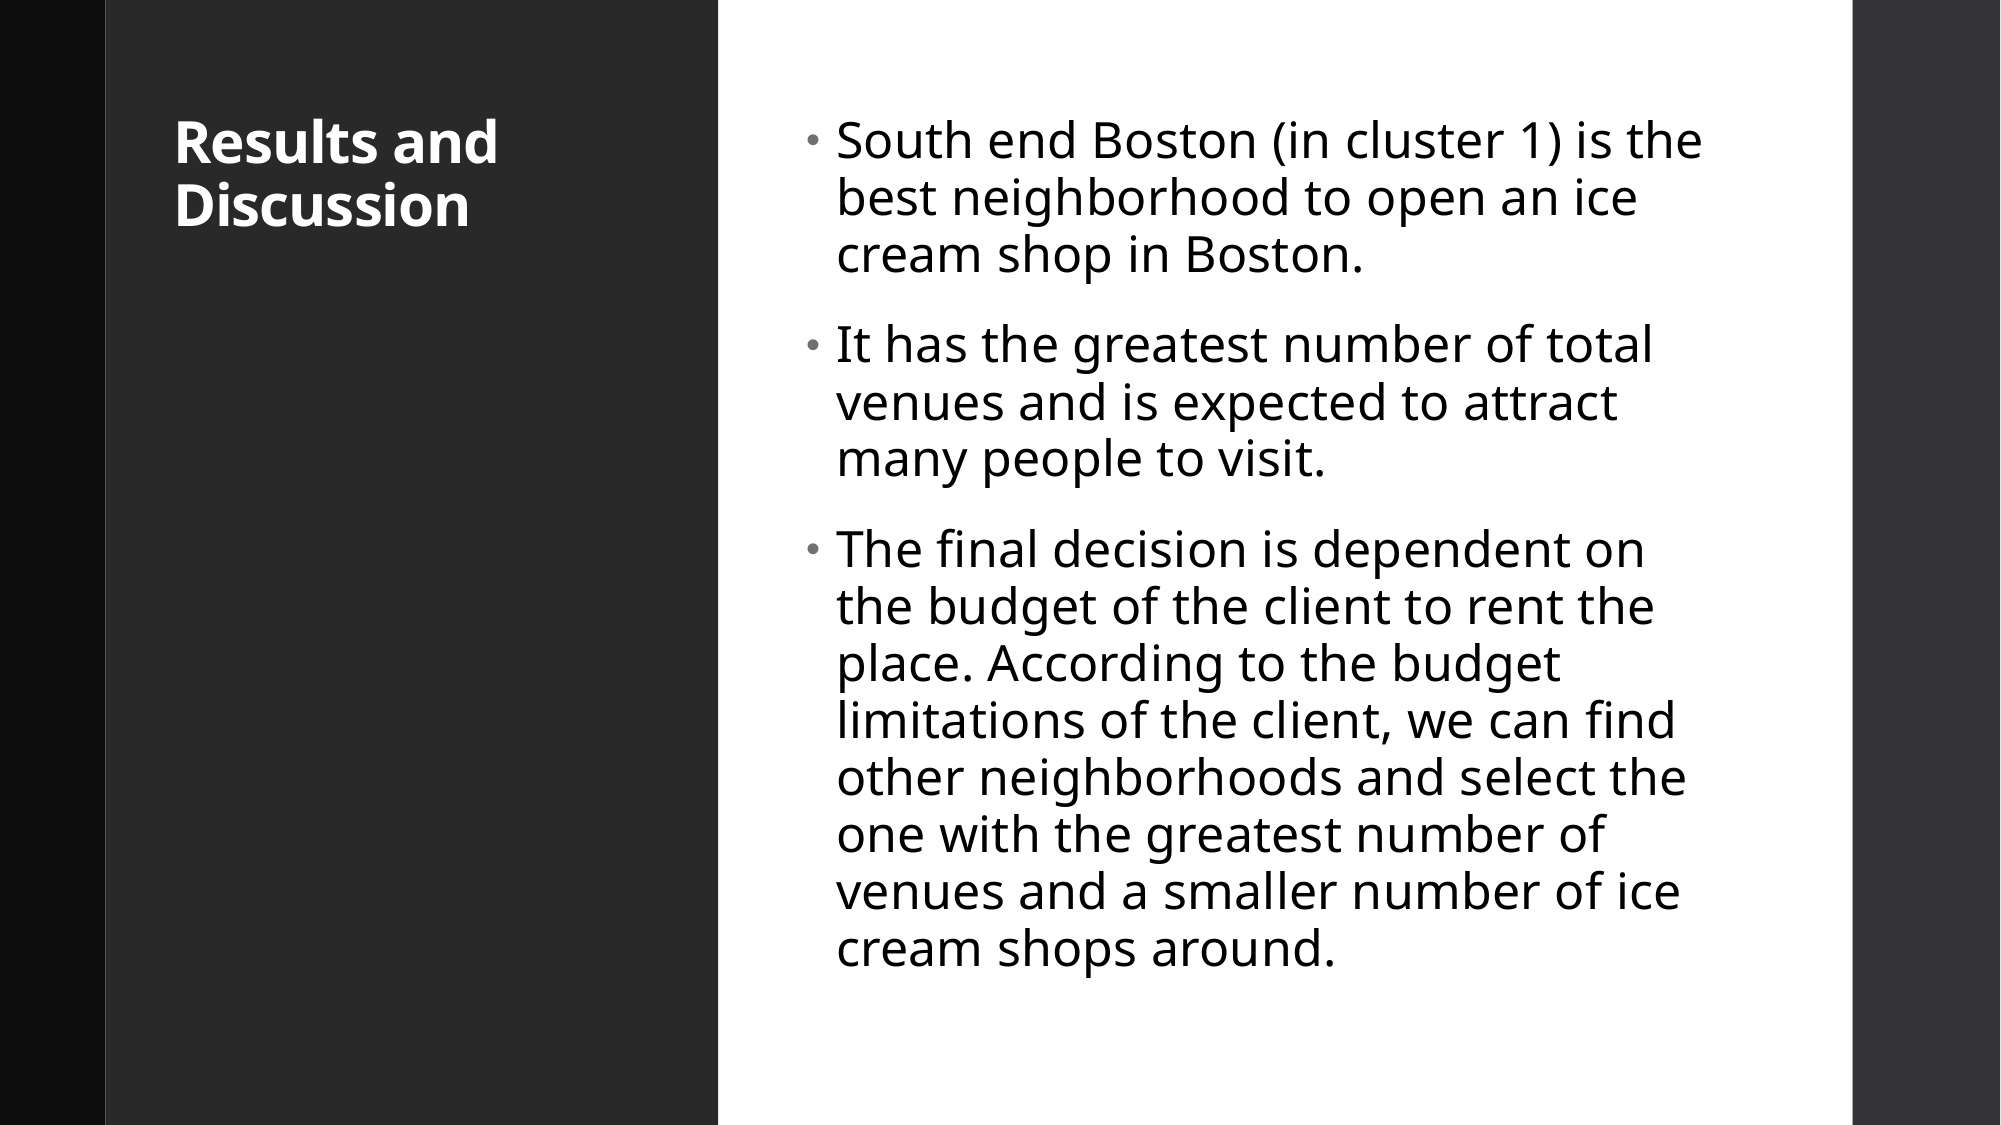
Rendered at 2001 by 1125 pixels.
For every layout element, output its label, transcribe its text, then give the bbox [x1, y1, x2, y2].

text_box [717, 0, 1854, 1125]
text_box [0, 0, 104, 1125]
title Results and Discussion [158, 105, 666, 1013]
list South end Boston (in cluster 1) is the best neighborhood to open an ice cream shop in Boston. It has the greatest number of total venues and is expected to attract many people to visit. The final decision is dependent on the budget of the client to rent the place. According to the budget limitations of the client, we can find other neighborhoods and select the one with the greatest number of venues and a smaller number of ice cream shops around. [790, 105, 1747, 1020]
text_box [104, 0, 717, 1125]
